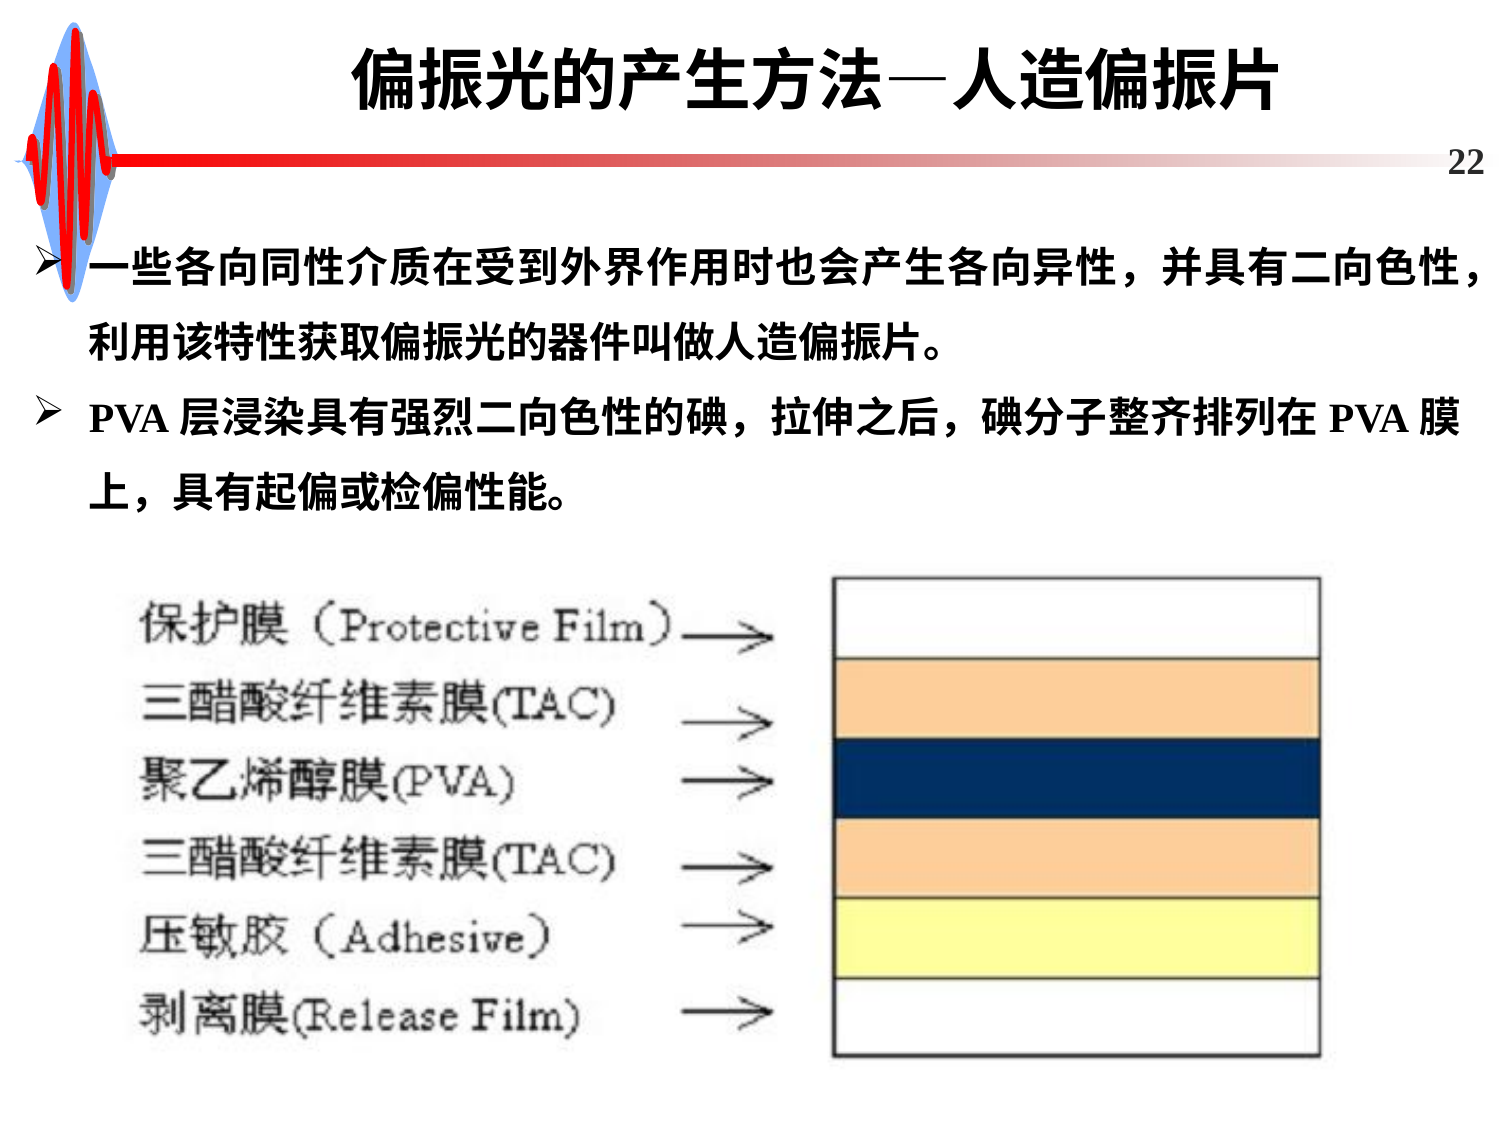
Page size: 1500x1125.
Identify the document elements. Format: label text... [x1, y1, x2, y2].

picture [100, 526, 1400, 1122]
title 偏振光的产生方法—人造偏振片 [159, 19, 1477, 137]
text_box 一些各向同性介质在受到外界作用时也会产生各向异性，并具有二向色性，利用该特性获取偏振光的器件叫做人造偏振片。 PVA层浸染具有强烈二向色性的碘，拉伸之后，碘分子整齐排列在PVA膜上，具有起偏或检偏性能。 [17, 208, 1477, 523]
slide_number 22 [1370, 142, 1500, 178]
